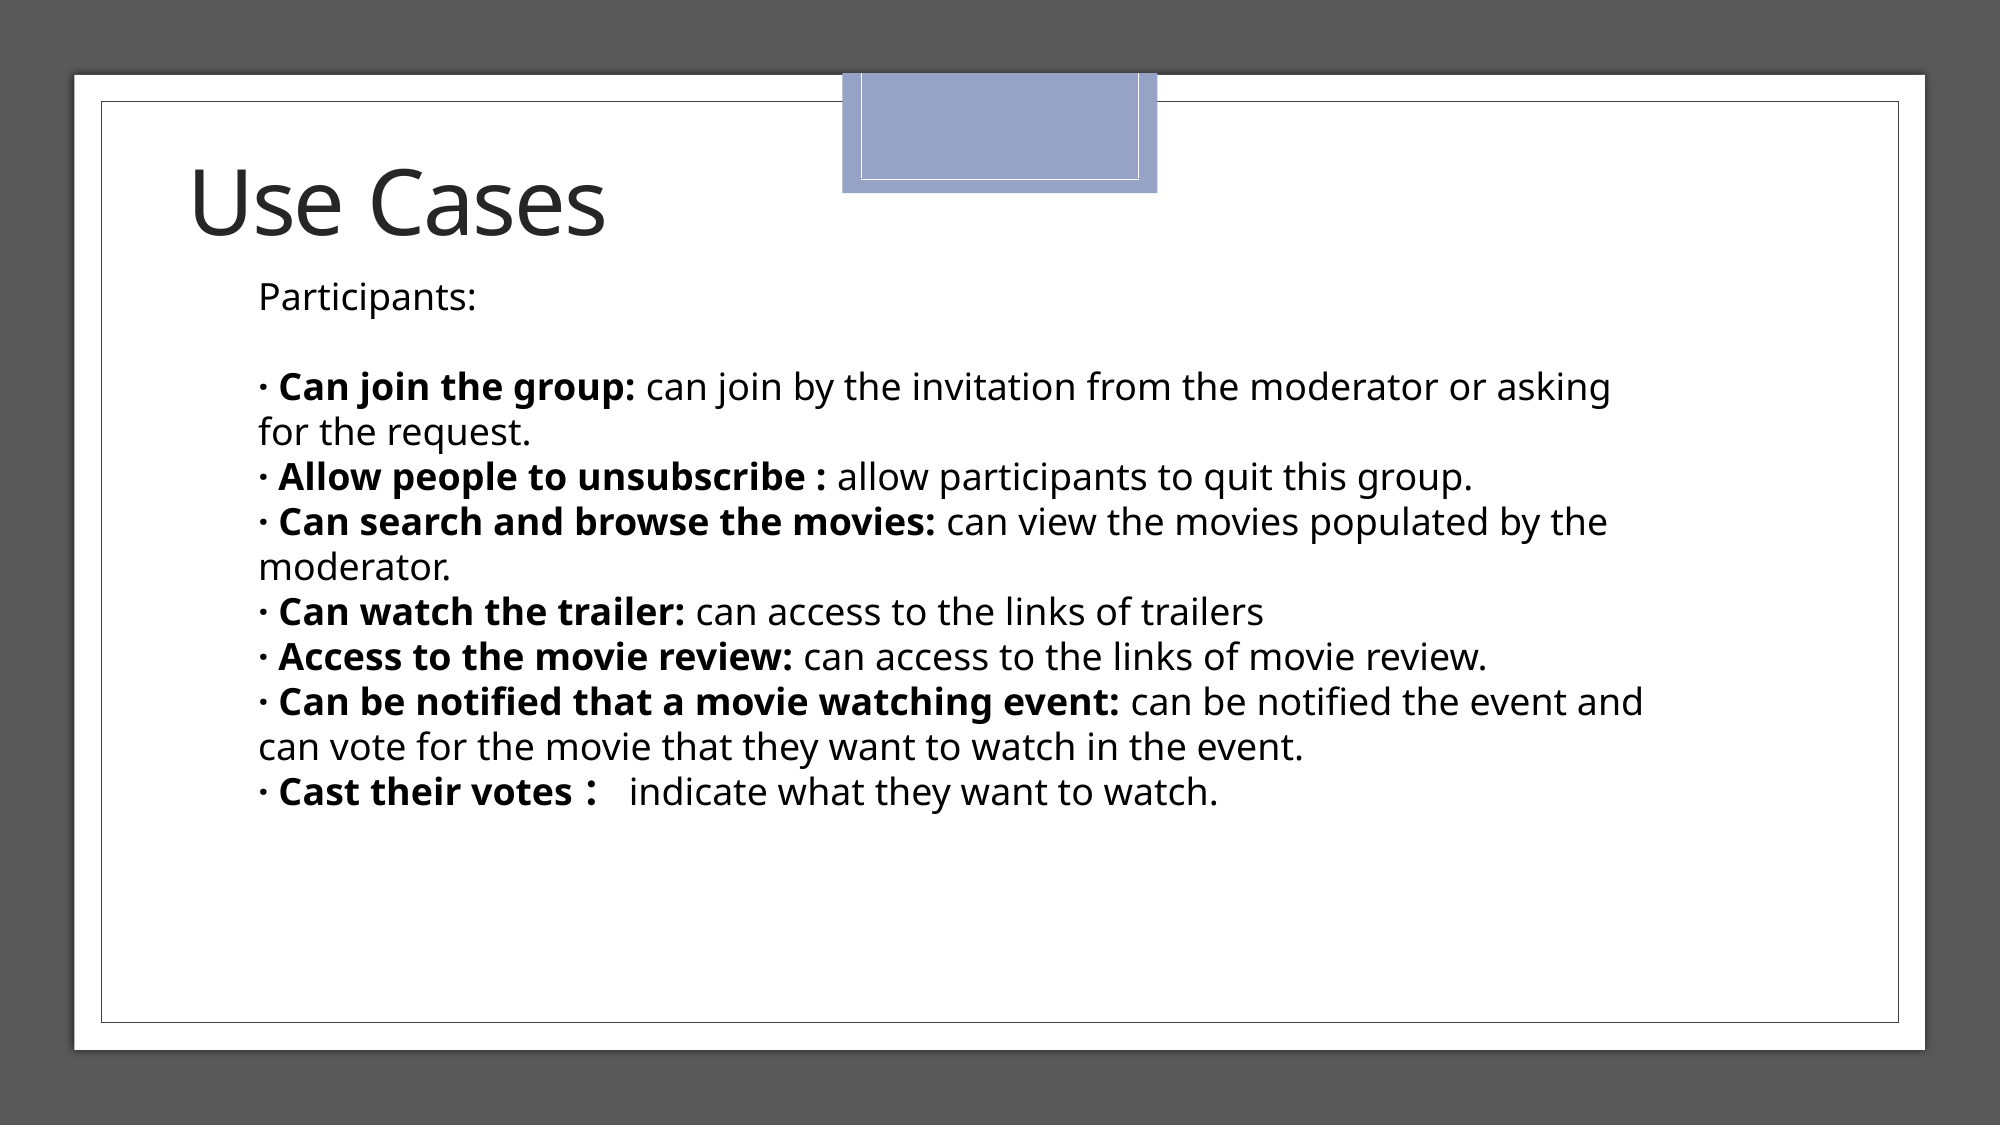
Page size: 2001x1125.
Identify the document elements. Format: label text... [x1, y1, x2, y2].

text_box [841, 72, 1158, 194]
text_box [1158, 74, 1925, 1050]
text_box [74, 74, 841, 1050]
text_box [101, 101, 1899, 1023]
text_box Participants: · Can join the group: can join by the invitation from the moderator or asking for the request. · Allow people to unsubscribe : allow participants to quit this group. · Can search and browse the movies: can view the movies populated by the moderator. · Can watch the trailer: can access to the links of trailers · Access to the movie review: can access to the links of movie review. · Can be notified that a movie watching event: can be notified the event and can vote for the movie that they want to watch in the event. · Cast their votes：indicate what they want to watch. [243, 265, 1687, 1125]
title Use Cases [129, 132, 667, 284]
